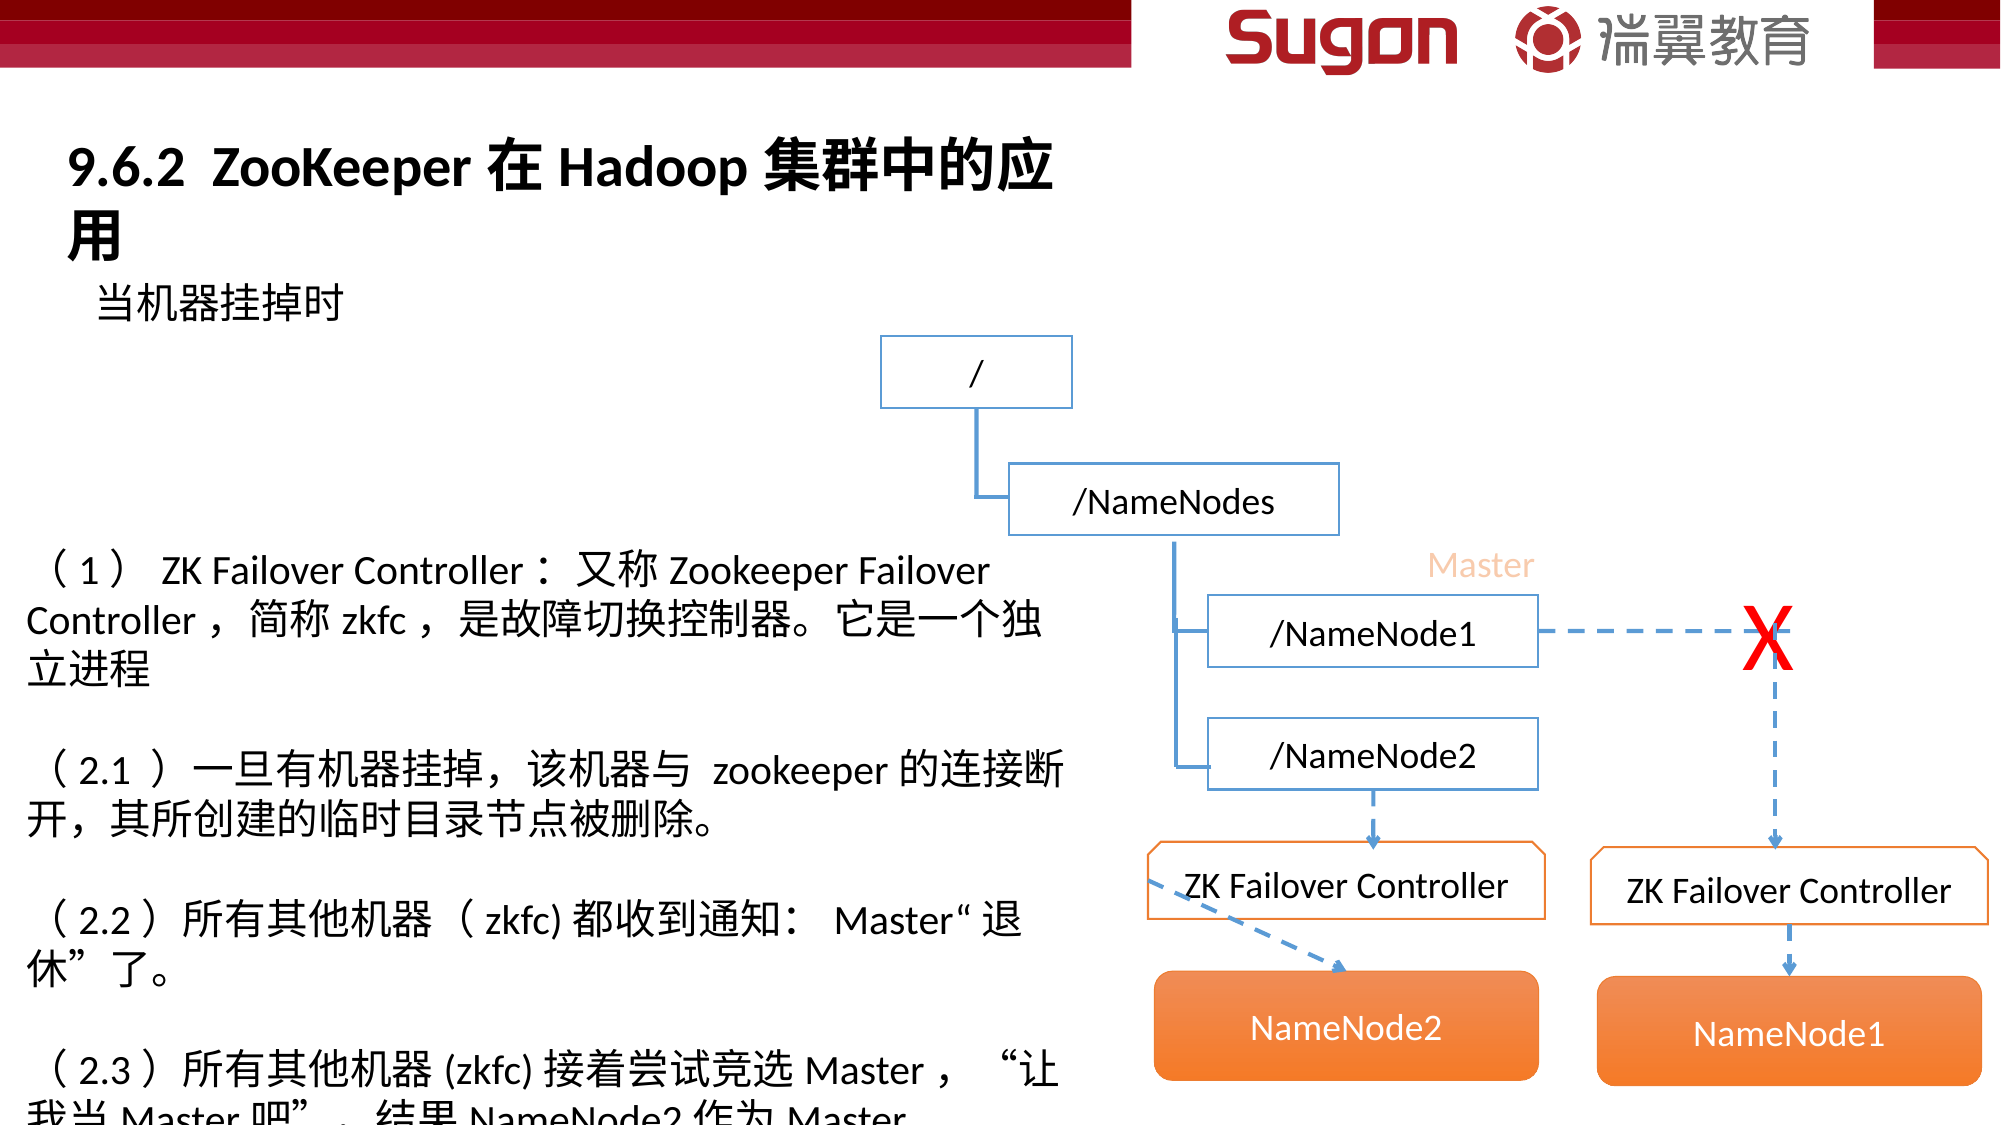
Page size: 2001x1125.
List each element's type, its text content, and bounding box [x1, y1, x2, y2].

text_box 9.6.2 ZooKeeper在Hadoop集群中的应用 [51, 121, 1091, 276]
text_box /NameNode2 [1207, 717, 1539, 791]
text_box X [1728, 563, 1851, 698]
text_box NameNode2 [1153, 970, 1540, 1081]
picture [1515, 6, 1809, 73]
text_box / [880, 335, 1073, 409]
text_box Master [1412, 532, 1557, 592]
text_box ZK Failover Controller [1146, 840, 1546, 920]
text_box /NameNode1 [1207, 594, 1539, 668]
text_box NameNode1 [1596, 975, 1983, 1087]
text_box ZK Failover Controller [1589, 846, 1989, 926]
slide_number 39 [1412, 1042, 1863, 1103]
picture [1194, 0, 1484, 102]
text_box 当机器挂掉时 [79, 244, 1145, 335]
text_box （1）ZK Failover Controller：又称Zookeeper Failover Controller，简称zkfc，是故障切换控制器。它是一个独立进程 （2.1 ）一旦有机器挂掉，该机器与 zookeeper的连接断开，其所创建的临时目录节点被删除。 （2.2）所有其他机器（zkfc)都收到通知：Master“退休”了。 （2.3）所有其他机器(zkfc)接着尝试竞选Master，“让我当Master吧”，结果NameNode2作为Master [11, 535, 1092, 1125]
text_box /NameNodes [1008, 462, 1340, 536]
